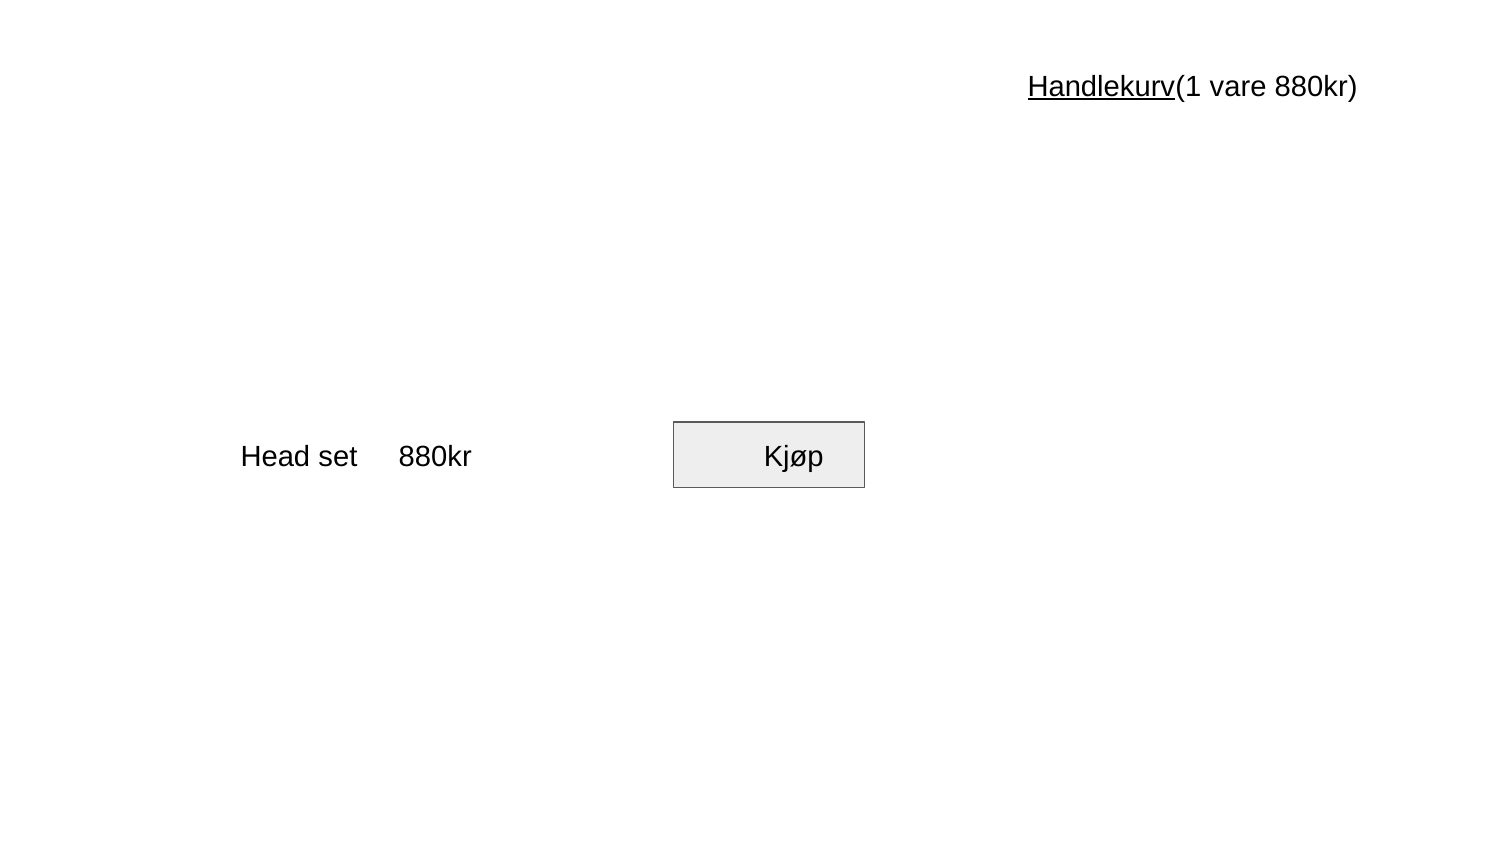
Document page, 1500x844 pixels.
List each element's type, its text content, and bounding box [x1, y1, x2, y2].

text_box Kjøp [673, 421, 865, 488]
text_box Handlekurv(1 vare 880kr) [1012, 52, 1404, 118]
text_box Head set 880kr [111, 421, 536, 487]
